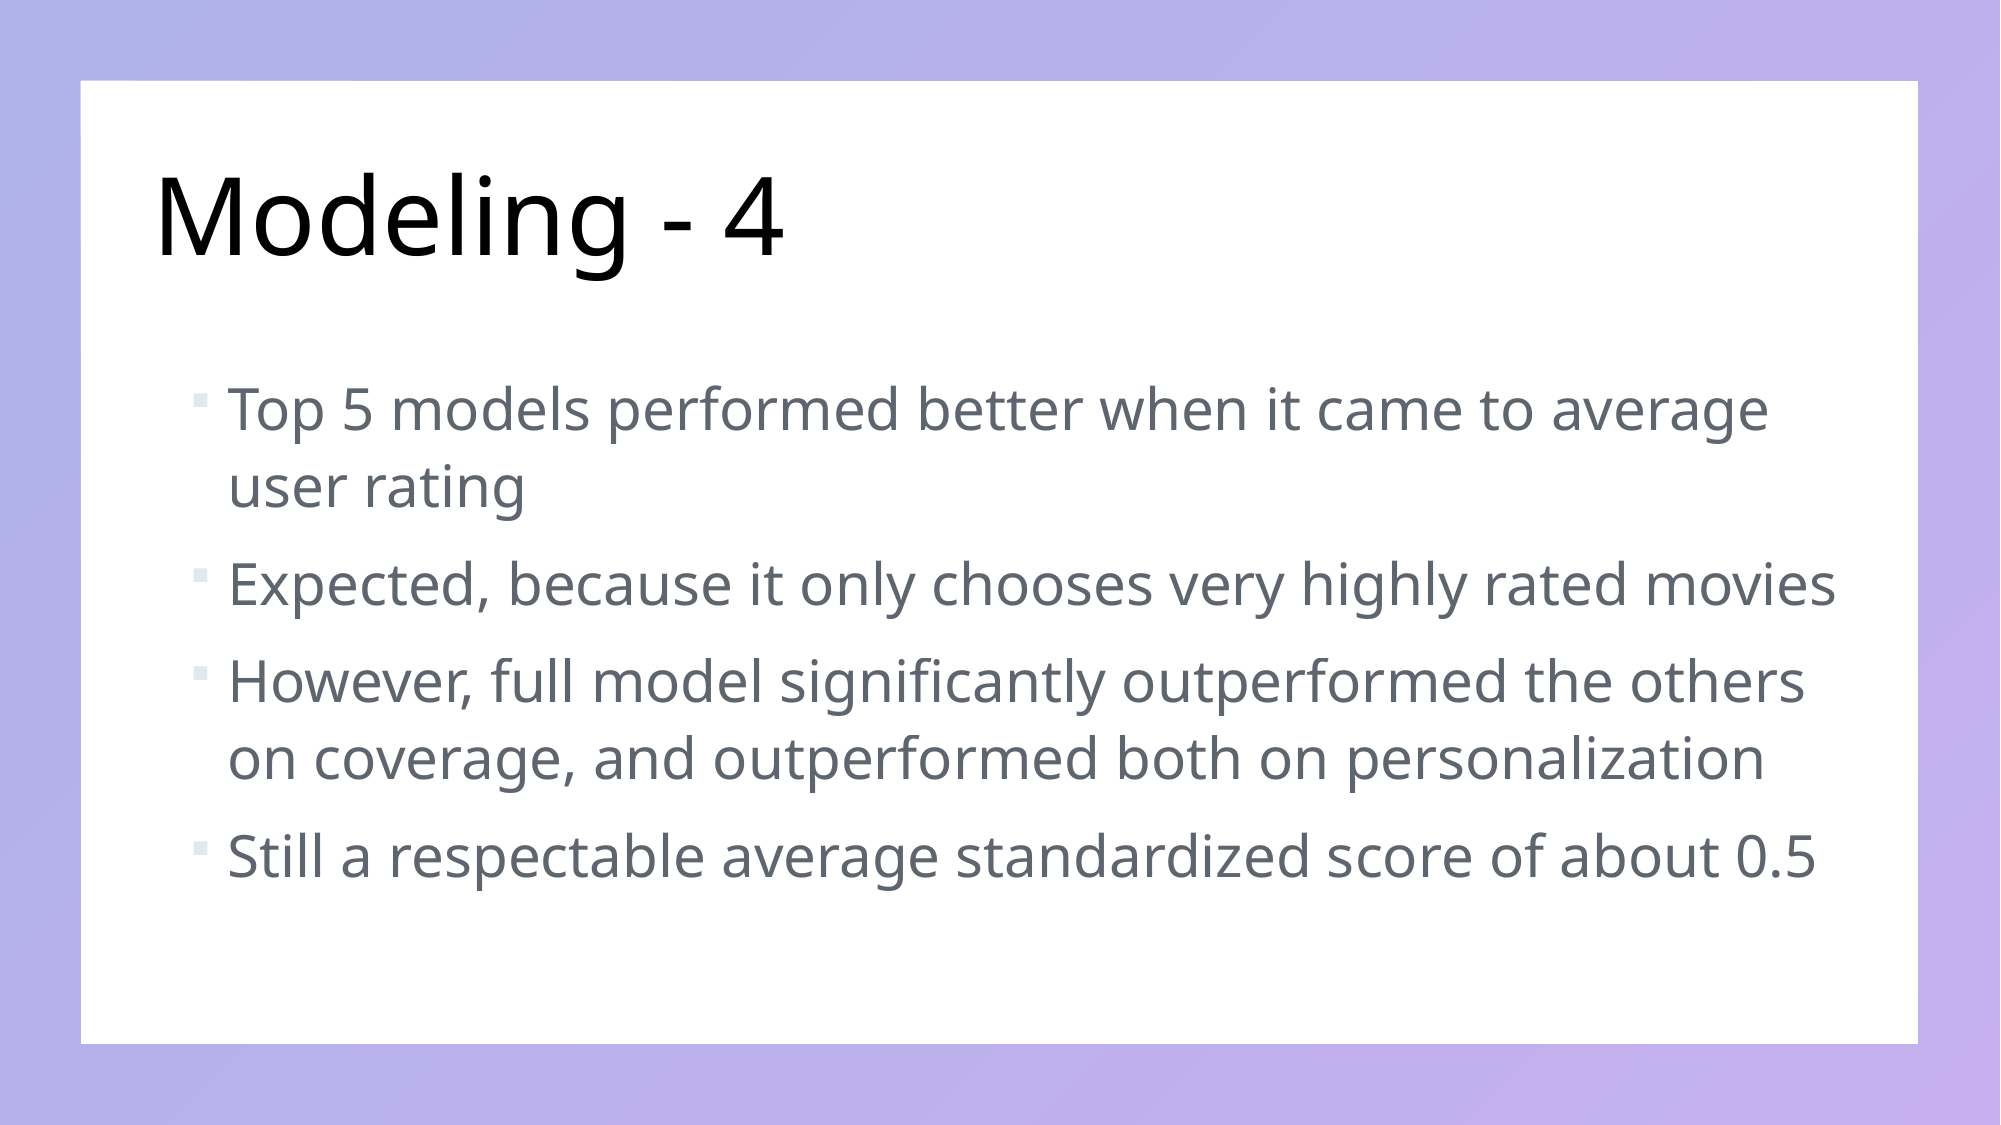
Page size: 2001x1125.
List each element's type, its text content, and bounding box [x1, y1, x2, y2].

title Modeling - 4 [137, 111, 1863, 330]
list Top 5 models performed better when it came to average user rating Expected, because it only chooses very highly rated movies However, full model significantly outperformed the others on coverage, and outperformed both on personalization Still a respectable average standardized score of about 0.5 [137, 357, 1863, 1014]
